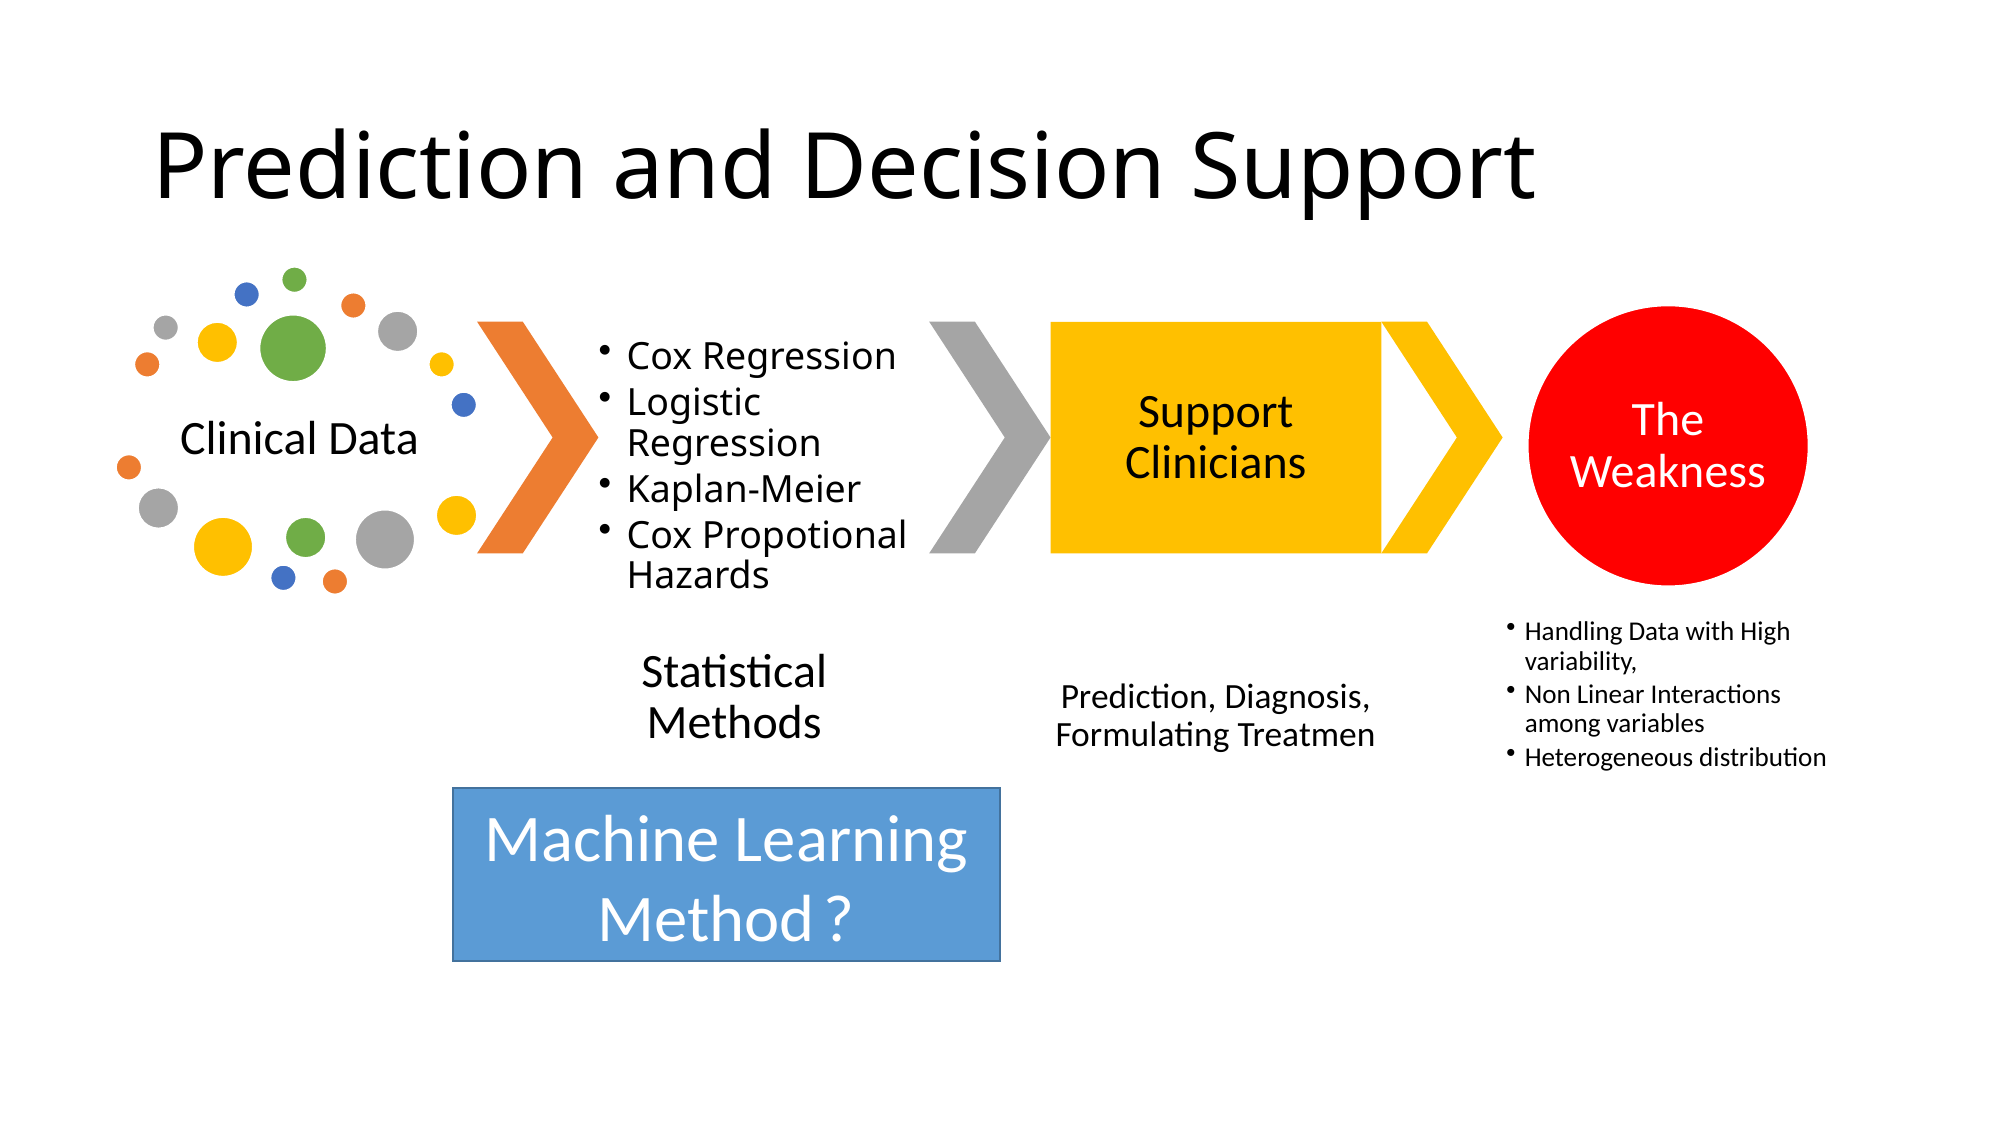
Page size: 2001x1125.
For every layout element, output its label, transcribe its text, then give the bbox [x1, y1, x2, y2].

text_box Machine Learning Method ? [452, 900, 1001, 962]
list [112, 185, 1838, 900]
title Prediction and Decision Support [137, 59, 1863, 278]
